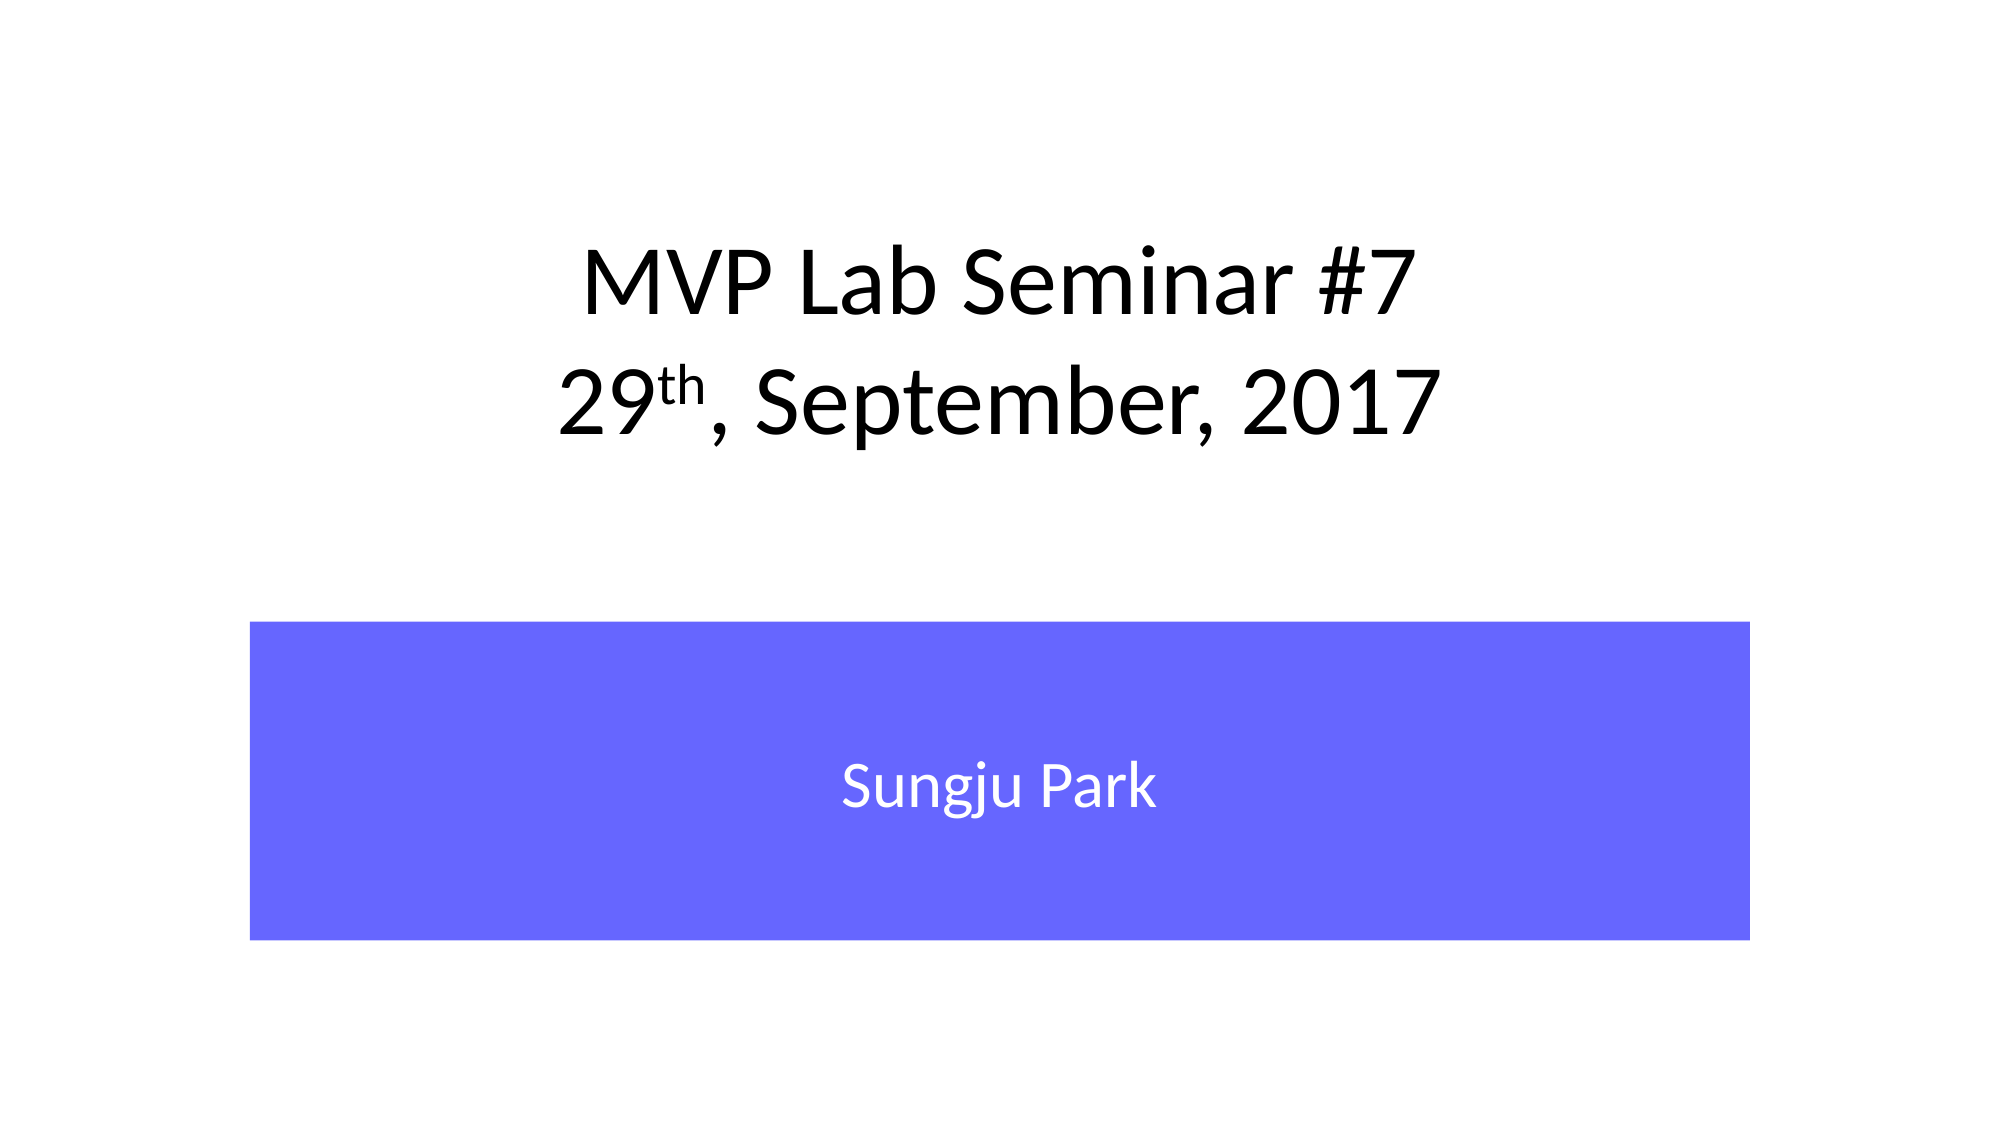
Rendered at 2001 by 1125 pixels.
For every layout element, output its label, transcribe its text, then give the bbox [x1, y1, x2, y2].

text_box Sungju Park [826, 732, 1174, 828]
text_box [248, 619, 1752, 943]
text_box MVP Lab Seminar #7 29th, September, 2017 [541, 207, 1459, 462]
